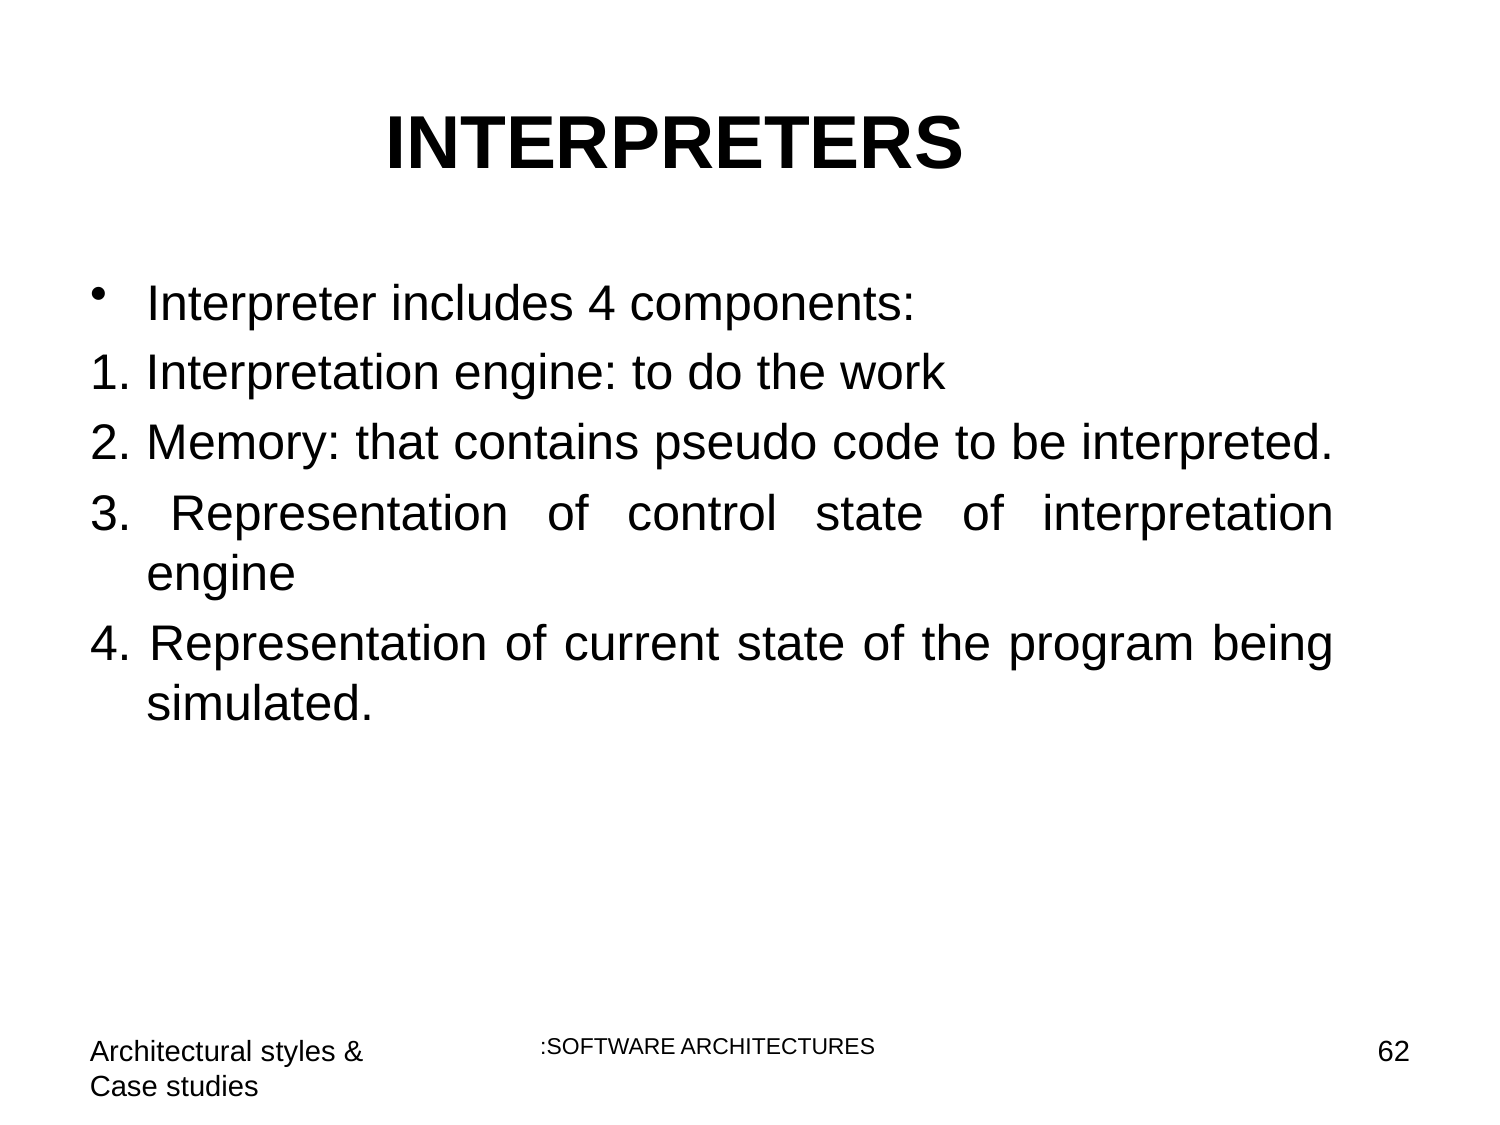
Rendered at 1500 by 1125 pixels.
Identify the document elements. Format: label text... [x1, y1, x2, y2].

text_box :SOFTWARE ARCHITECTURES [512, 1024, 988, 1103]
text_box Architectural styles & Case studies [75, 1024, 425, 1103]
list Interpreter includes 4 components: 1. Interpretation engine: to do the work 2. Memory: that contains pseudo code to be interpreted. 3. Representation of control state of interpretation engine 4. Representation of current state of the program being simulated. [75, 262, 1350, 1005]
text_box 62 [1074, 1024, 1425, 1103]
title INTERPRETERS [0, 45, 1350, 233]
